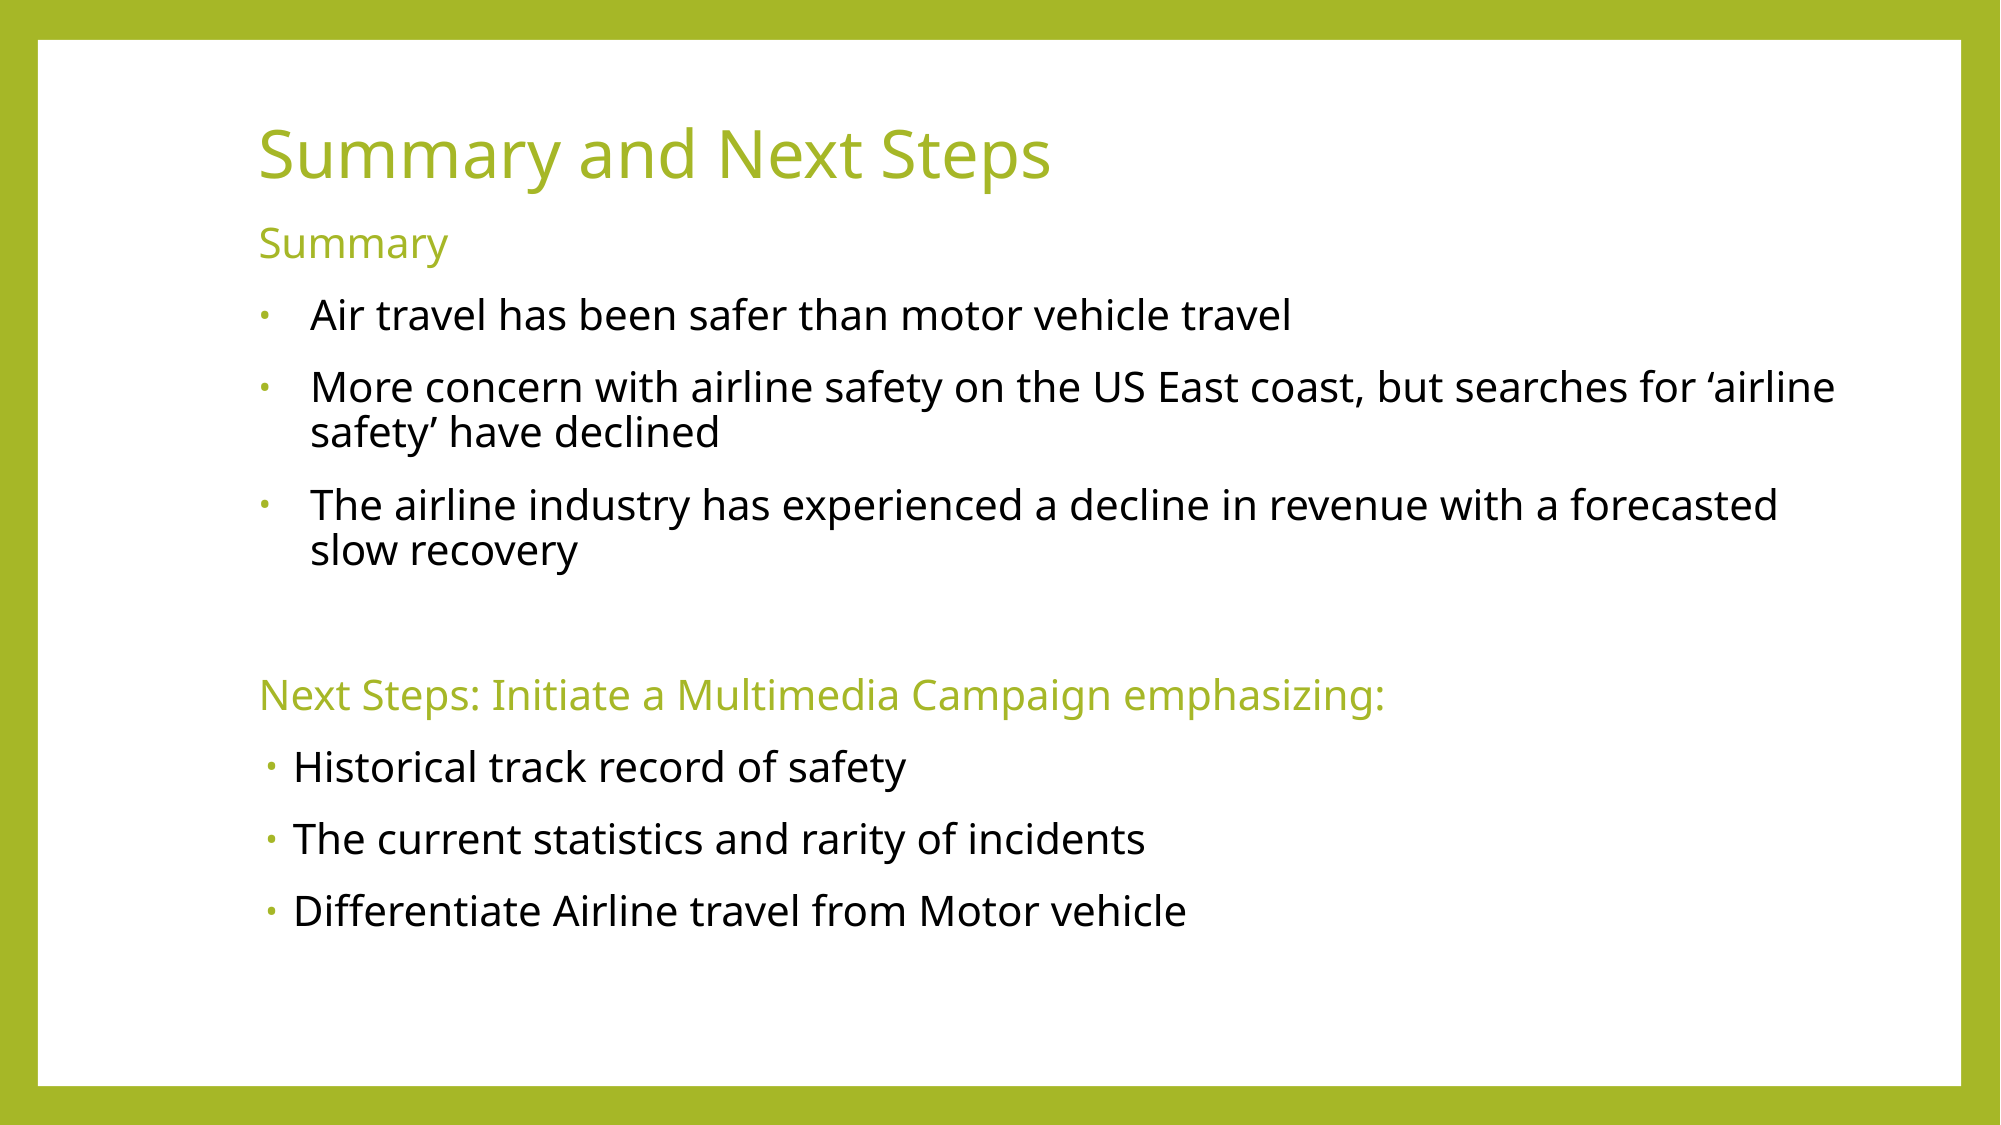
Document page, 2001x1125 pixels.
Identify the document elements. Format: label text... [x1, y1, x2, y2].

title Summary and Next Steps [243, 112, 1887, 201]
list Summary Air travel has been safer than motor vehicle travel More concern with airline safety on the US East coast, but searches for ‘airline safety’ have declined The airline industry has experienced a decline in revenue with a forecasted slow recovery Next Steps: Initiate a Multimedia Campaign emphasizing: Historical track record of safety The current statistics and rarity of incidents Differentiate Airline travel from Motor vehicle [243, 214, 1887, 950]
